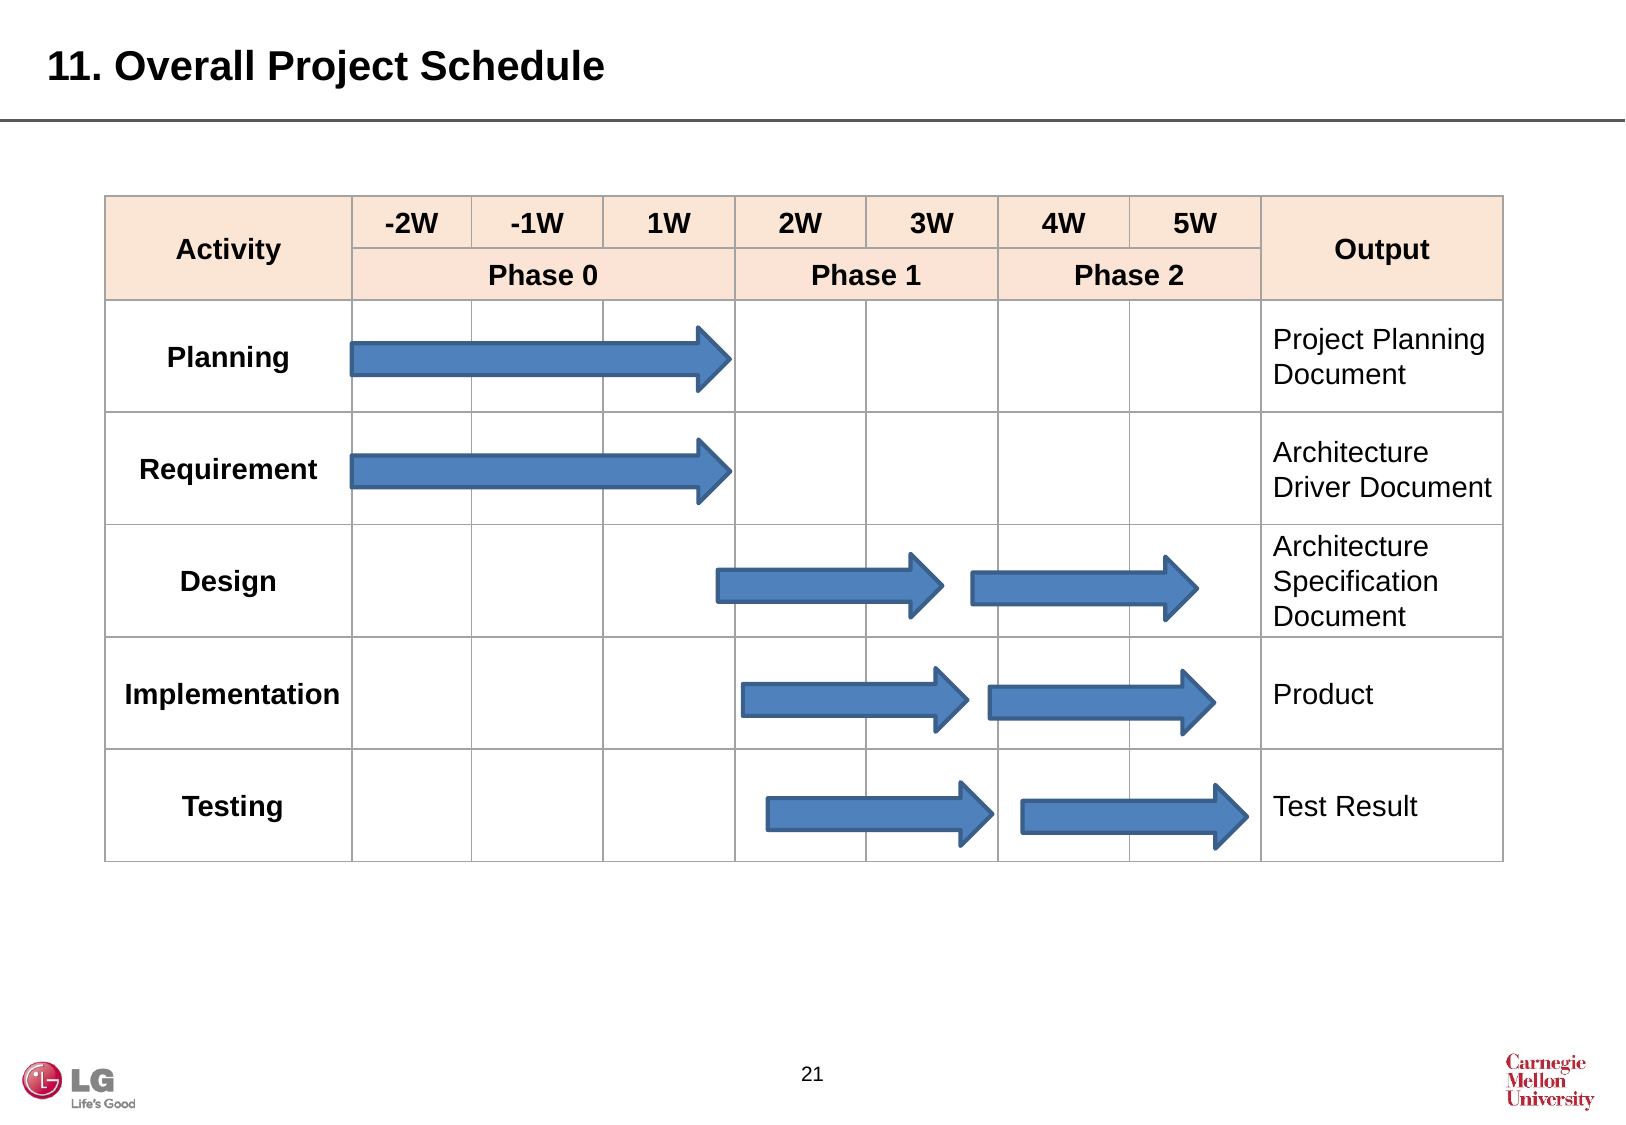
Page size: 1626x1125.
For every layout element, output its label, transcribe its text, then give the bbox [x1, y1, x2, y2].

table_cell [353, 378, 471, 411]
table_cell [999, 750, 1129, 861]
table_cell [1130, 750, 1260, 861]
table_cell [999, 301, 1129, 411]
table_cell [999, 525, 1129, 570]
table_header 4W [999, 197, 1129, 247]
table_cell [1130, 301, 1260, 411]
table_cell [1130, 525, 1260, 636]
table_cell [472, 638, 602, 748]
table_cell [472, 490, 602, 524]
table_cell [353, 490, 471, 524]
table_cell [867, 525, 997, 636]
table_header 5W [1130, 197, 1260, 247]
picture [1490, 1046, 1604, 1123]
table_cell Phase 2 [999, 249, 1260, 299]
table_header -2W [353, 197, 471, 247]
table_cell [604, 525, 734, 636]
table_cell [999, 607, 1129, 636]
text_box [970, 554, 1200, 623]
table_cell [867, 750, 997, 861]
table_cell [353, 638, 471, 748]
table_cell [353, 413, 471, 453]
table_cell [999, 638, 1129, 684]
table_cell Project Planning Document [1262, 301, 1502, 411]
table_cell Test Result [1262, 750, 1502, 861]
table_cell [604, 413, 734, 524]
text_box [349, 325, 732, 393]
table_cell [604, 750, 734, 861]
table_cell [472, 301, 602, 341]
table_cell [472, 378, 602, 411]
table_cell [1130, 413, 1260, 524]
text_box [715, 551, 945, 620]
table_cell [604, 638, 734, 748]
table_cell [999, 413, 1129, 524]
picture [22, 1058, 135, 1111]
table_cell Product [1262, 638, 1502, 748]
table_cell [472, 413, 602, 453]
table_header 1W [604, 197, 734, 247]
table_cell [736, 413, 865, 524]
table_cell [736, 525, 865, 567]
text_box [765, 780, 995, 848]
text_box [349, 437, 733, 506]
table_cell Implementation [106, 638, 351, 748]
table_cell [353, 750, 471, 861]
table_cell Testing [106, 750, 351, 861]
table_cell Architecture Specification Document [1262, 525, 1502, 636]
table_cell Phase 0 [353, 249, 734, 299]
table_cell Planning [106, 301, 351, 411]
table_cell [867, 413, 997, 524]
table_cell [1130, 638, 1260, 748]
table_header Activity [106, 197, 351, 299]
table_cell [736, 604, 865, 636]
table_cell [472, 750, 602, 861]
table_cell [867, 301, 997, 411]
text_box [1020, 782, 1250, 851]
table_header 3W [867, 197, 997, 247]
table_cell [736, 301, 865, 411]
table_cell [736, 638, 865, 748]
slide_number 20 [758, 1035, 867, 1111]
table_header 2W [736, 197, 865, 247]
table_cell Phase 1 [736, 249, 997, 299]
table_cell [999, 721, 1129, 748]
table_cell [353, 525, 471, 636]
table_header Output [1262, 197, 1502, 299]
table_cell Requirement [106, 413, 351, 524]
text_box [740, 666, 970, 734]
table_cell [604, 301, 734, 411]
table_cell [472, 525, 602, 636]
table_cell [353, 301, 471, 341]
table_cell [736, 750, 865, 861]
text_box [987, 668, 1217, 737]
table_cell Architecture Driver Document [1262, 413, 1502, 524]
table_cell [867, 638, 997, 748]
table_cell Design [106, 525, 351, 636]
text_box 11. Overall Project Schedule [32, 30, 1167, 100]
table_header -1W [472, 197, 602, 247]
